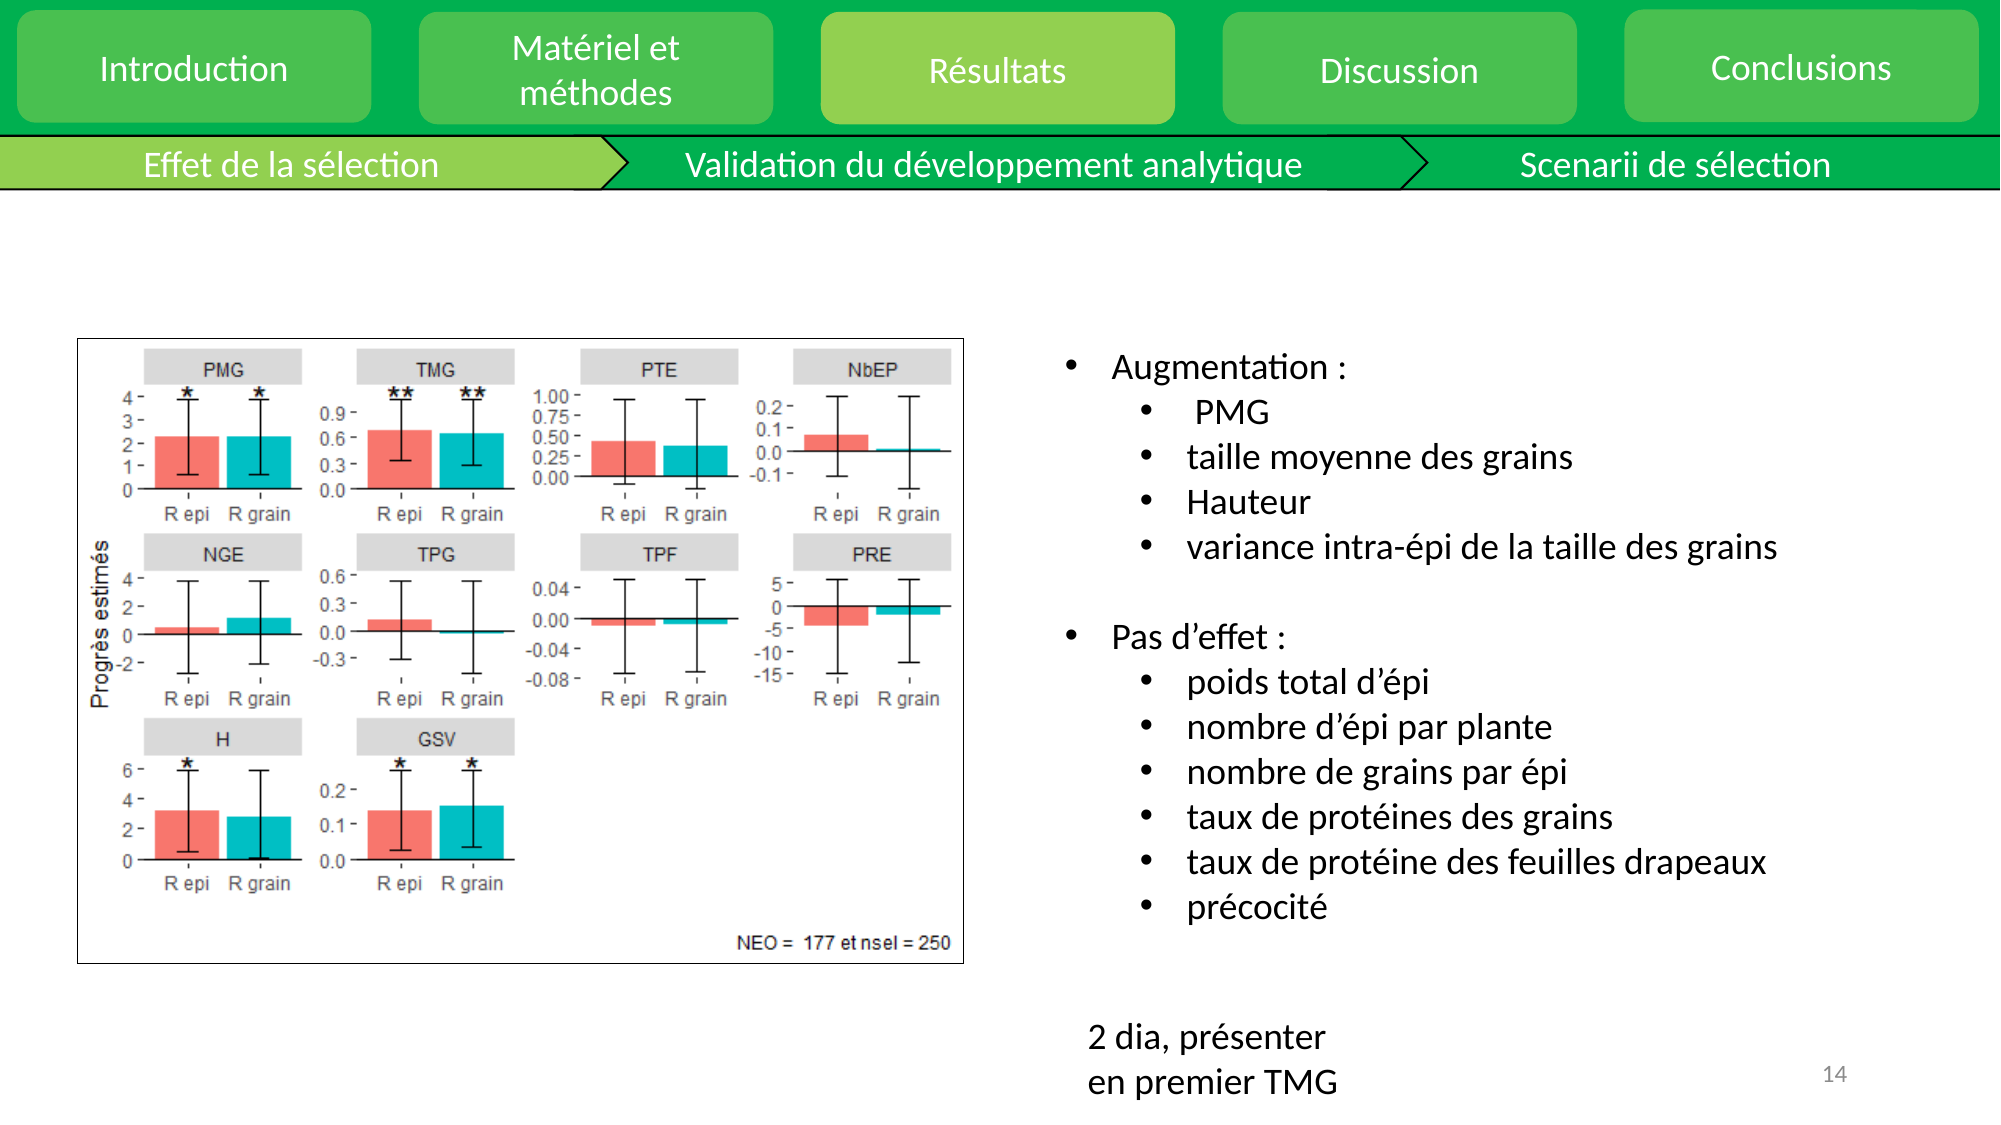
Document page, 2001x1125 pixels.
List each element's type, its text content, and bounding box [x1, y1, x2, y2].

picture [77, 338, 964, 964]
text_box Effet de la sélection [0, 140, 630, 191]
slide_number 14 [1412, 1042, 1863, 1103]
text_box Validation du développement analytique [602, 140, 1429, 191]
text_box Scenarii de sélection [1402, 140, 2000, 191]
text_box 2 dia, présenter en premier TMG [1072, 1004, 1372, 1110]
text_box Augmentation : PMG taille moyenne des grains Hauteur variance intra-épi de la taille des grains Pas d’effet : poids total d’épi nombre d’épi par plante nombre de grains par épi taux de protéines des grains taux de protéine des feuilles drapeaux précocité [1049, 334, 1863, 935]
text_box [0, 0, 2000, 140]
